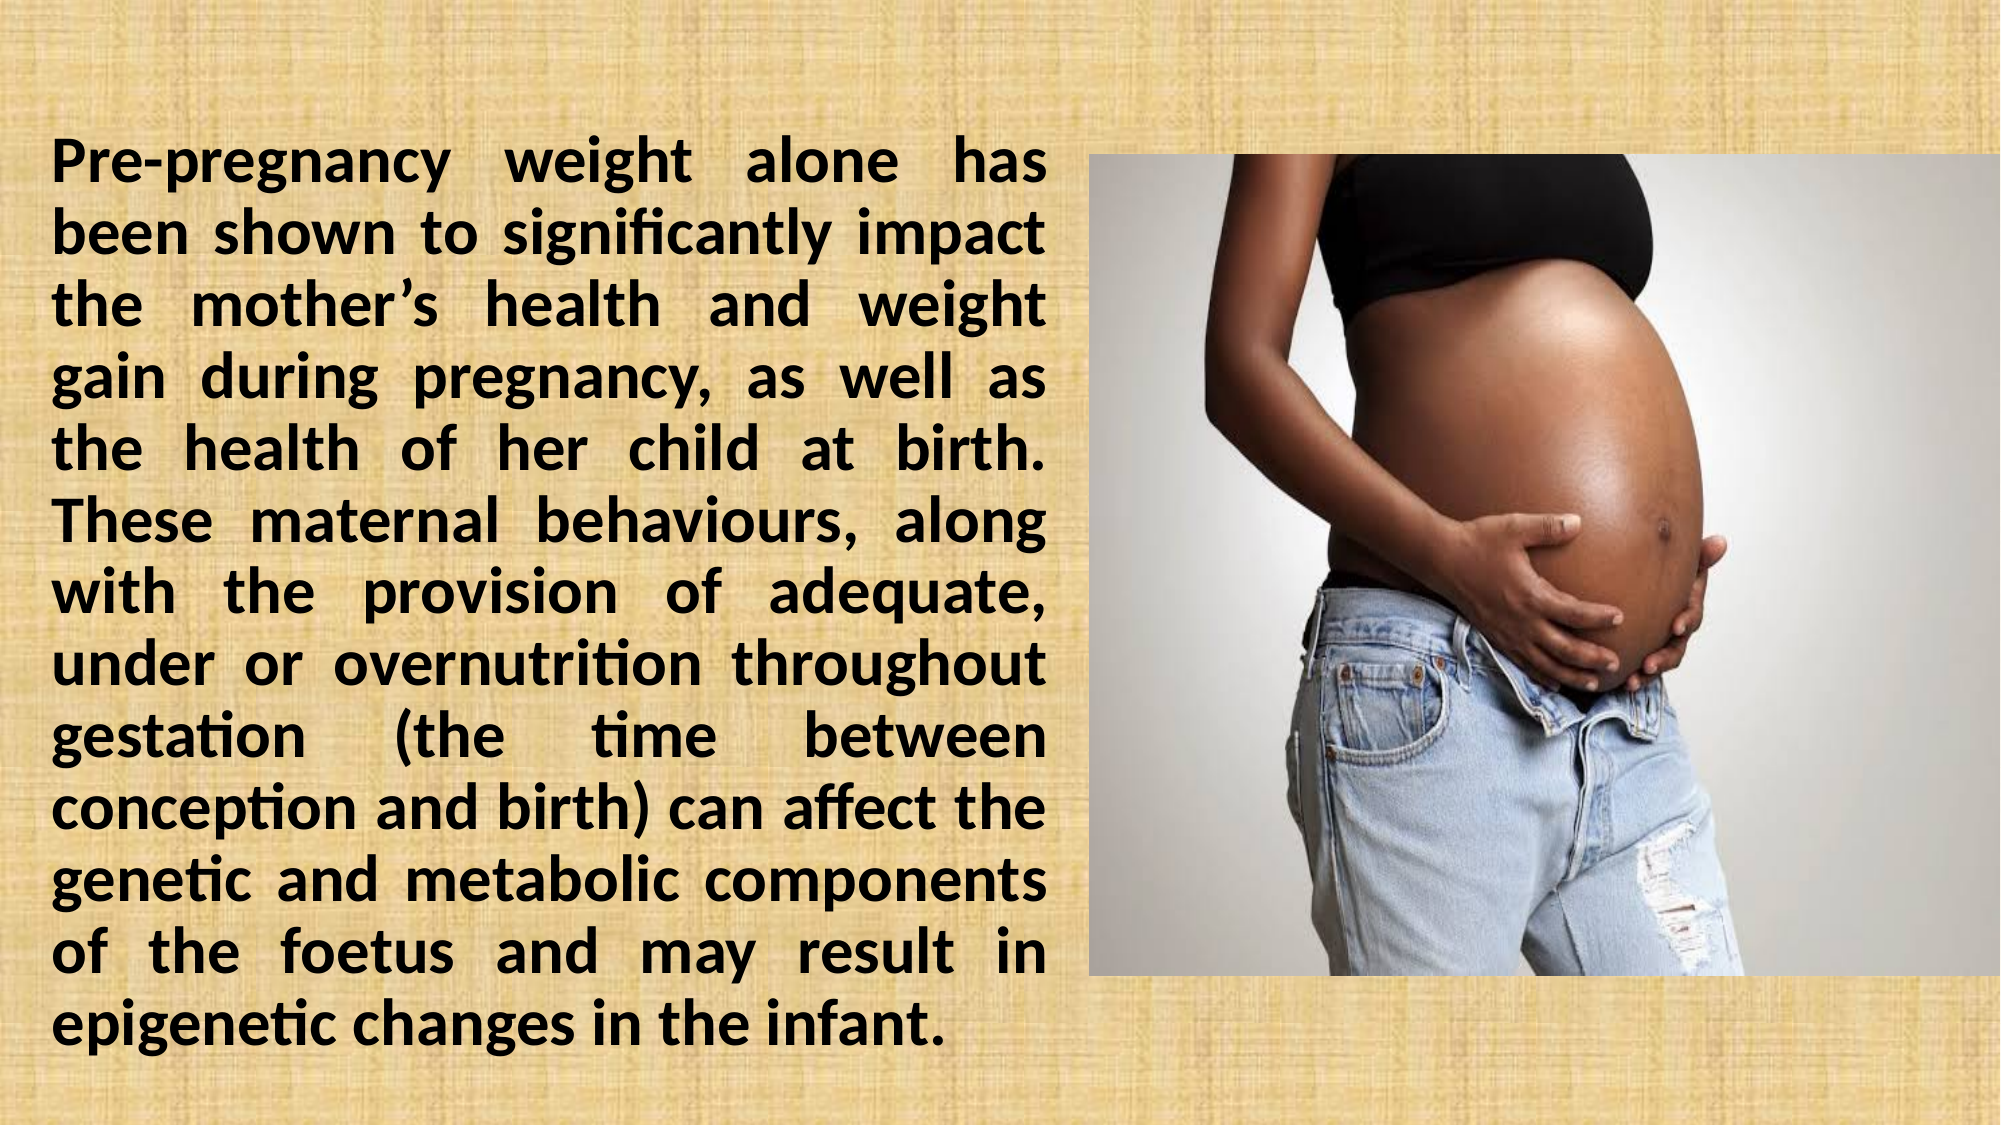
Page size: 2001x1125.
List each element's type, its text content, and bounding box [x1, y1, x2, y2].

picture [0, 0, 2001, 1125]
list Pre-pregnancy weight alone has been shown to significantly impact the mother’s health and weight gain during pregnancy, as well as the health of her child at birth. These maternal behaviours, along with the provision of adequate, under or overnutrition throughout gestation (the time between conception and birth) can affect the genetic and metabolic components of the foetus and may result in epigenetic changes in the infant. [36, 117, 1064, 1085]
